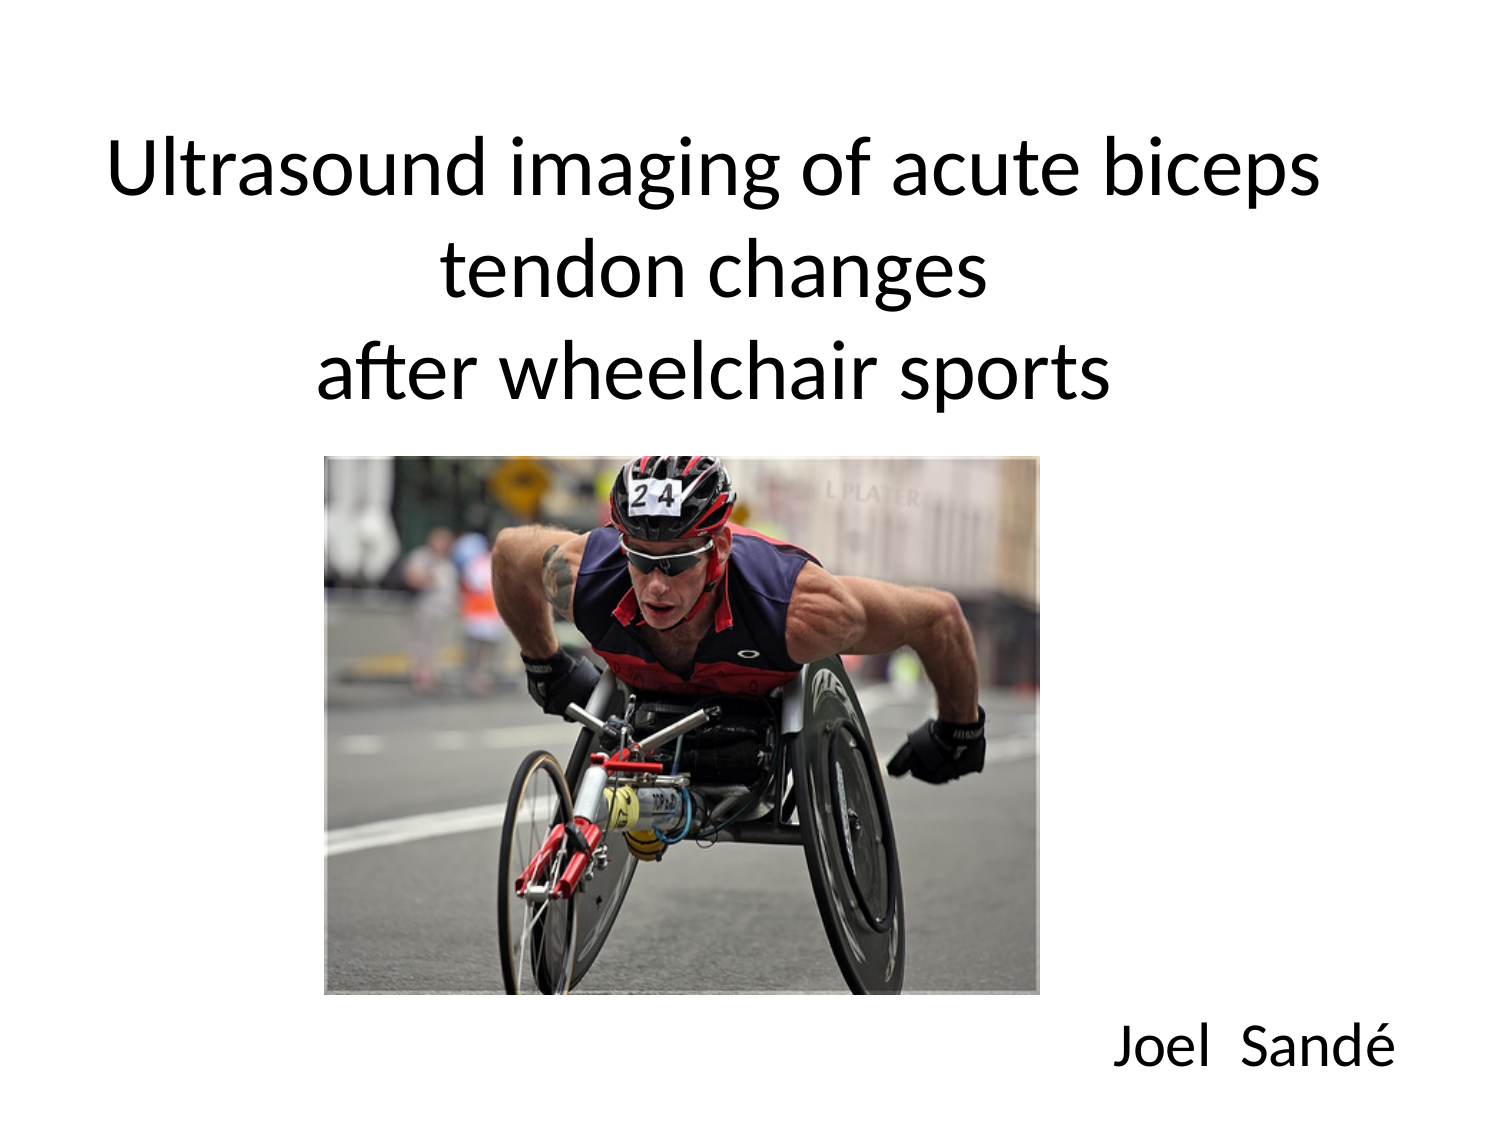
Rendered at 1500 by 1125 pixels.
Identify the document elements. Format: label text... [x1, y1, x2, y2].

picture [324, 455, 1041, 995]
subtitle Joel Sandé [1068, 995, 1441, 1087]
title Ultrasound imaging of acute biceps tendon changes after wheelchair sports [76, 101, 1352, 426]
